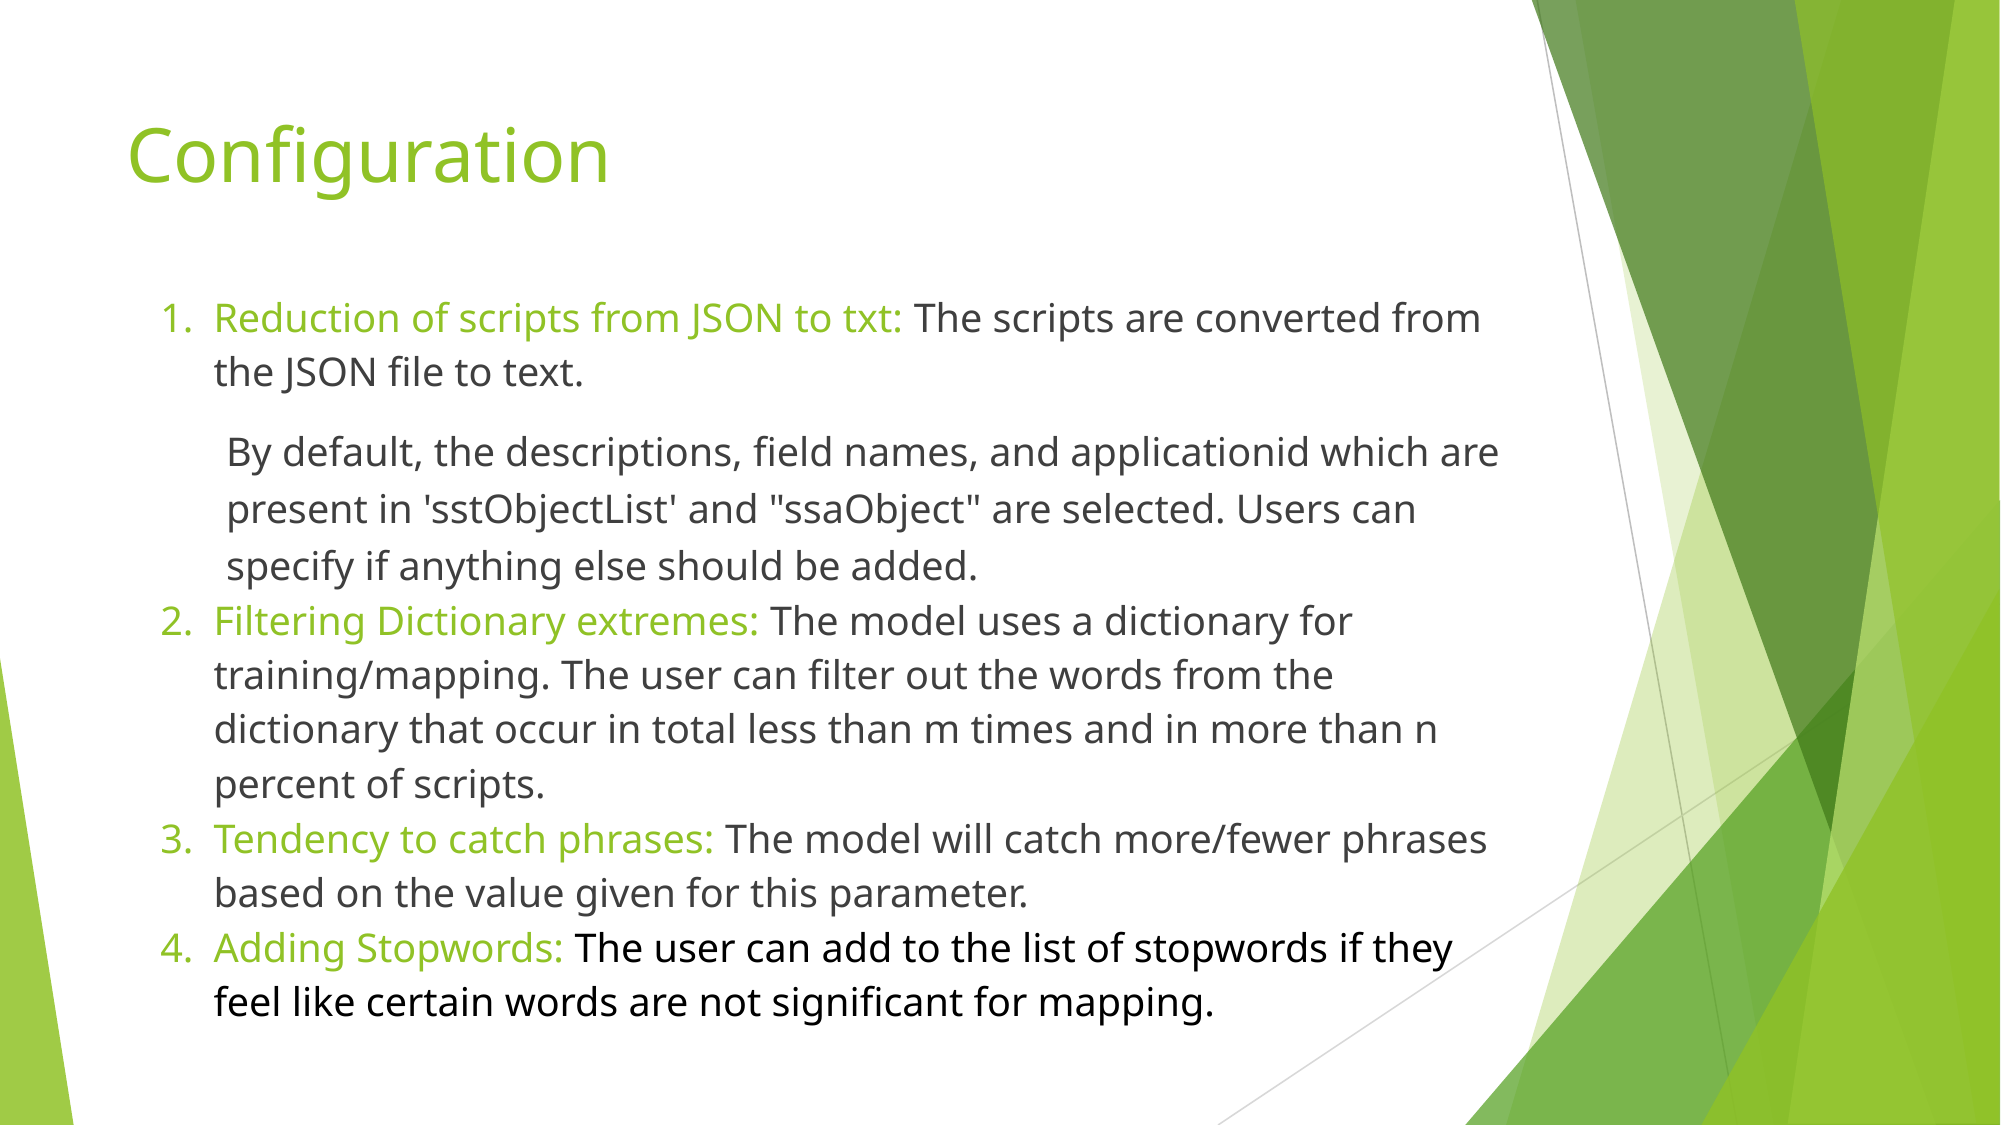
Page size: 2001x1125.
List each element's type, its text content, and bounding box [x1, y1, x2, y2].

title Configuration [111, 99, 1522, 277]
list Reduction of scripts from JSON to txt: The scripts are converted from the JSON file to text. By default, the descriptions, field names, and applicationid which are present in 'sstObjectList' and "ssaObject" are selected. Users can specify if anything else should be added. Filtering Dictionary extremes: The model uses a dictionary for training/mapping. The user can filter out the words from the dictionary that occur in total less than m times and in more than n percent of scripts. Tendency to catch phrases: The model will catch more/fewer phrases based on the value given for this parameter. Adding Stopwords: The user can add to the list of stopwords if they feel like certain words are not significant for mapping. [111, 277, 1522, 992]
